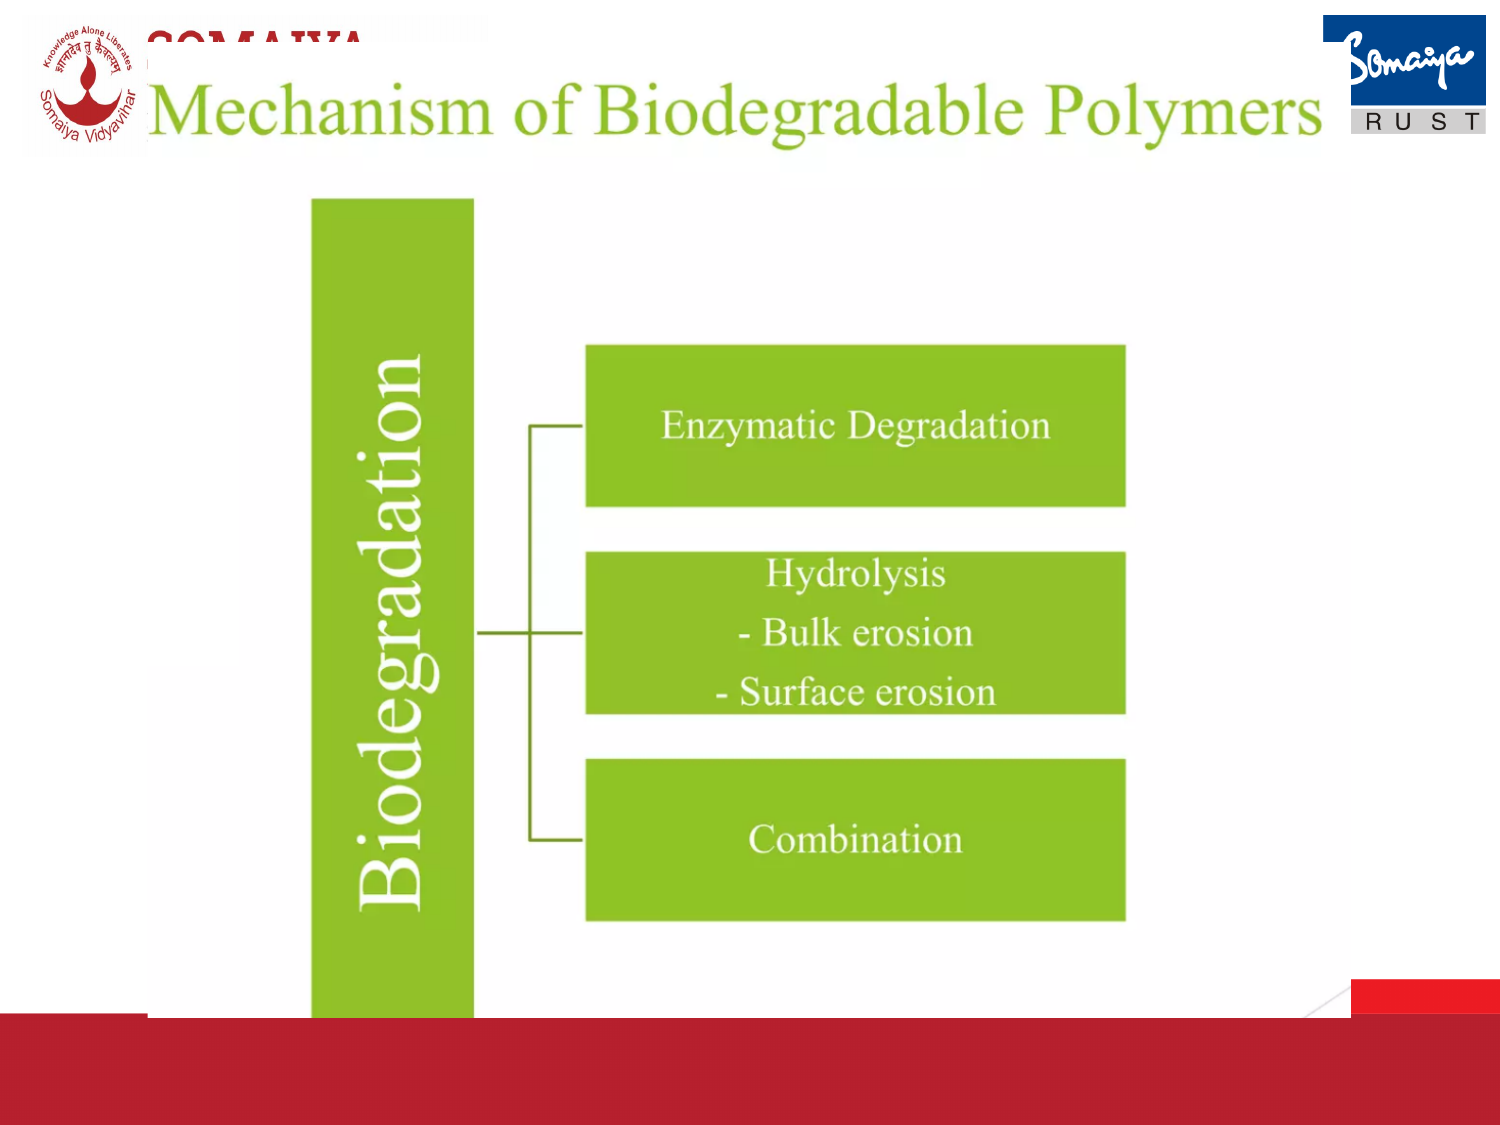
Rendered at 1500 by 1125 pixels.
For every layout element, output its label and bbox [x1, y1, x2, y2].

picture [22, 15, 488, 157]
picture [0, 980, 1500, 1125]
list [147, 42, 1351, 1018]
picture [1323, 15, 1486, 134]
